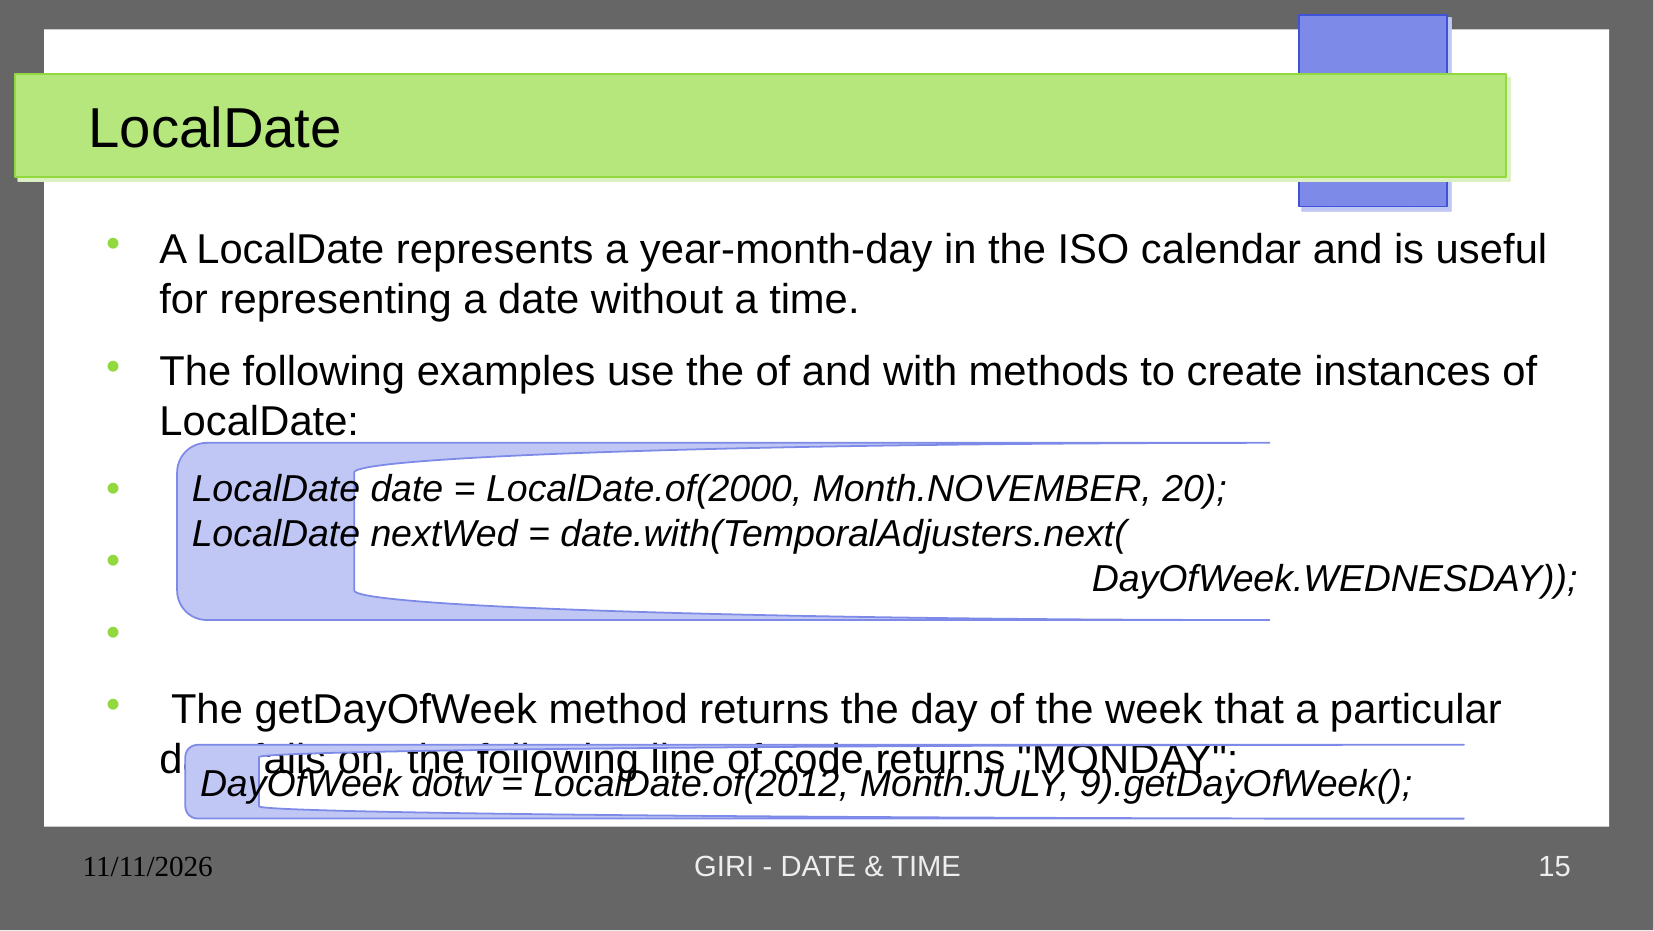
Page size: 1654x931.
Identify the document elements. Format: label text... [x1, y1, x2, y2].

list A LocalDate represents a year-month-day in the ISO calendar and is useful for representing a date without a time. The following examples use the of and with methods to create instances of LocalDate: The getDayOfWeek method returns the day of the week that a particular date falls on. the following line of code returns "MONDAY": [88, 221, 1565, 812]
text_box LocalDate date = LocalDate.of(2000, Month.NOVEMBER, 20); LocalDate nextWed = date.with(TemporalAdjusters.next( DayOfWeek.WEDNESDAY)); [177, 442, 1270, 621]
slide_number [82, 847, 468, 912]
footer GIRI - DATE & TIME [565, 847, 1090, 912]
slide_number 15 [1185, 847, 1571, 912]
text_box DayOfWeek dotw = LocalDate.of(2012, Month.JULY, 9).getDayOfWeek(); [185, 744, 1464, 819]
title LocalDate [88, 73, 1506, 178]
